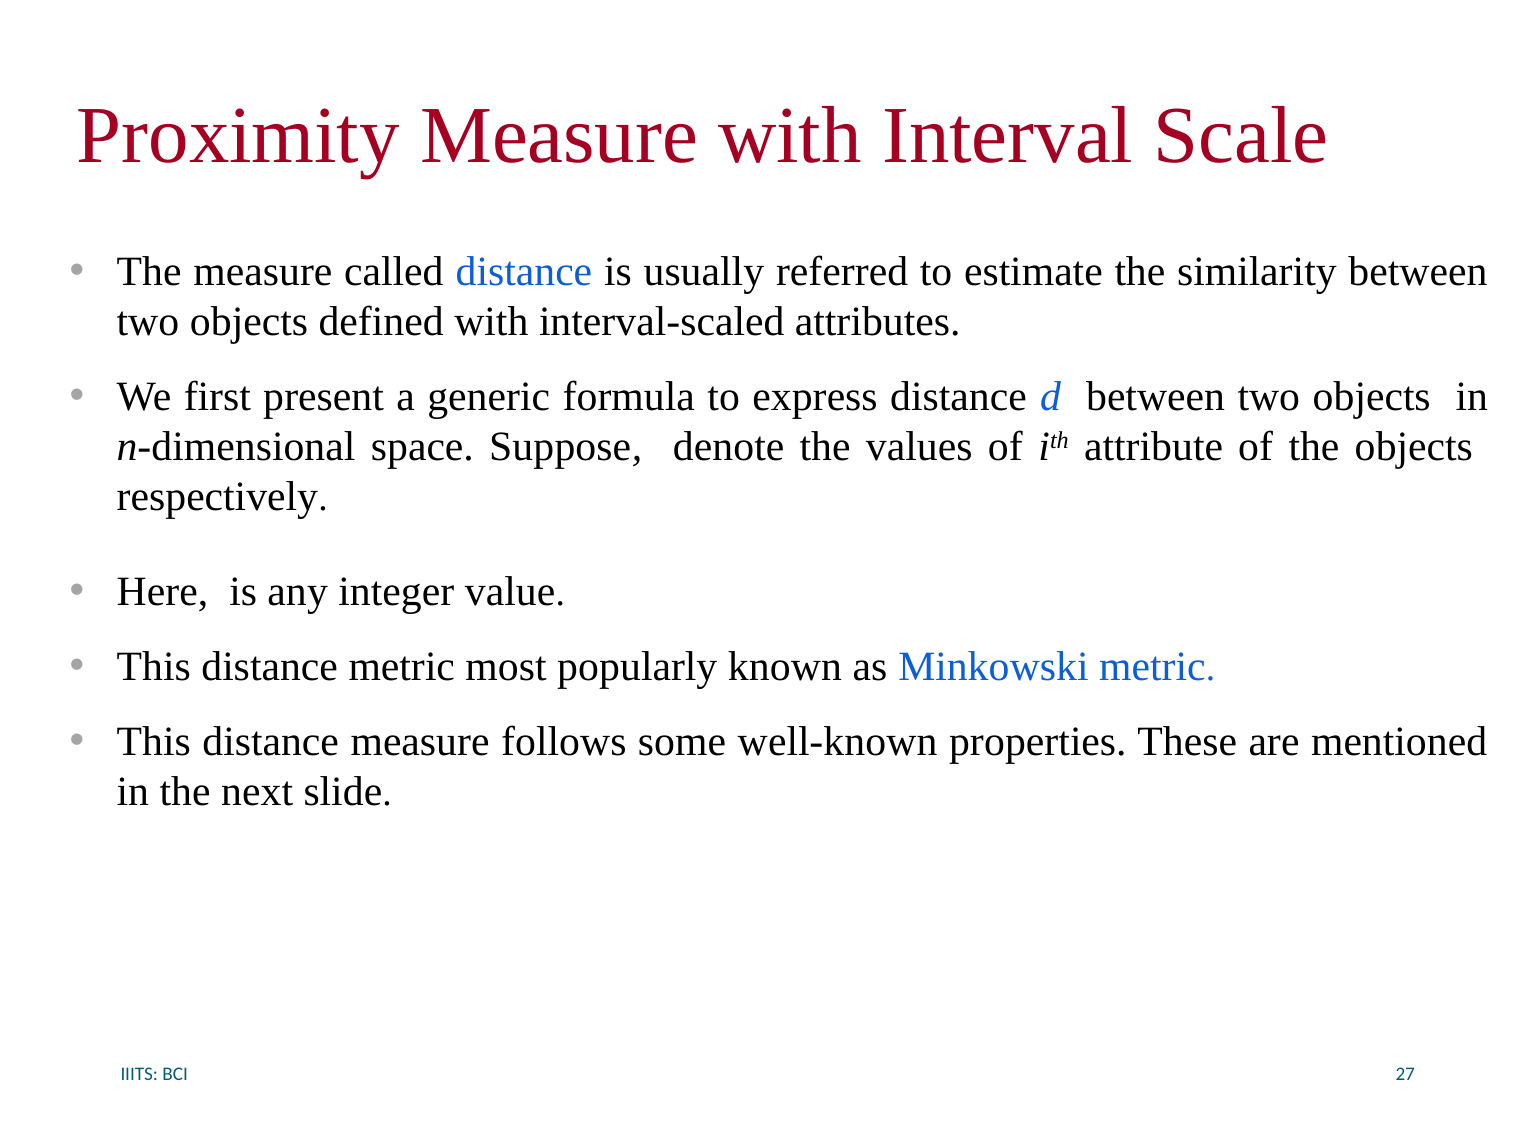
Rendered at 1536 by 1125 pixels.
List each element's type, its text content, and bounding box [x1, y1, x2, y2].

slide_number IIITS: BCI [105, 1042, 452, 1103]
slide_number 27 [1084, 1042, 1431, 1103]
text_box Proximity Measure with Interval Scale [76, 74, 1459, 180]
